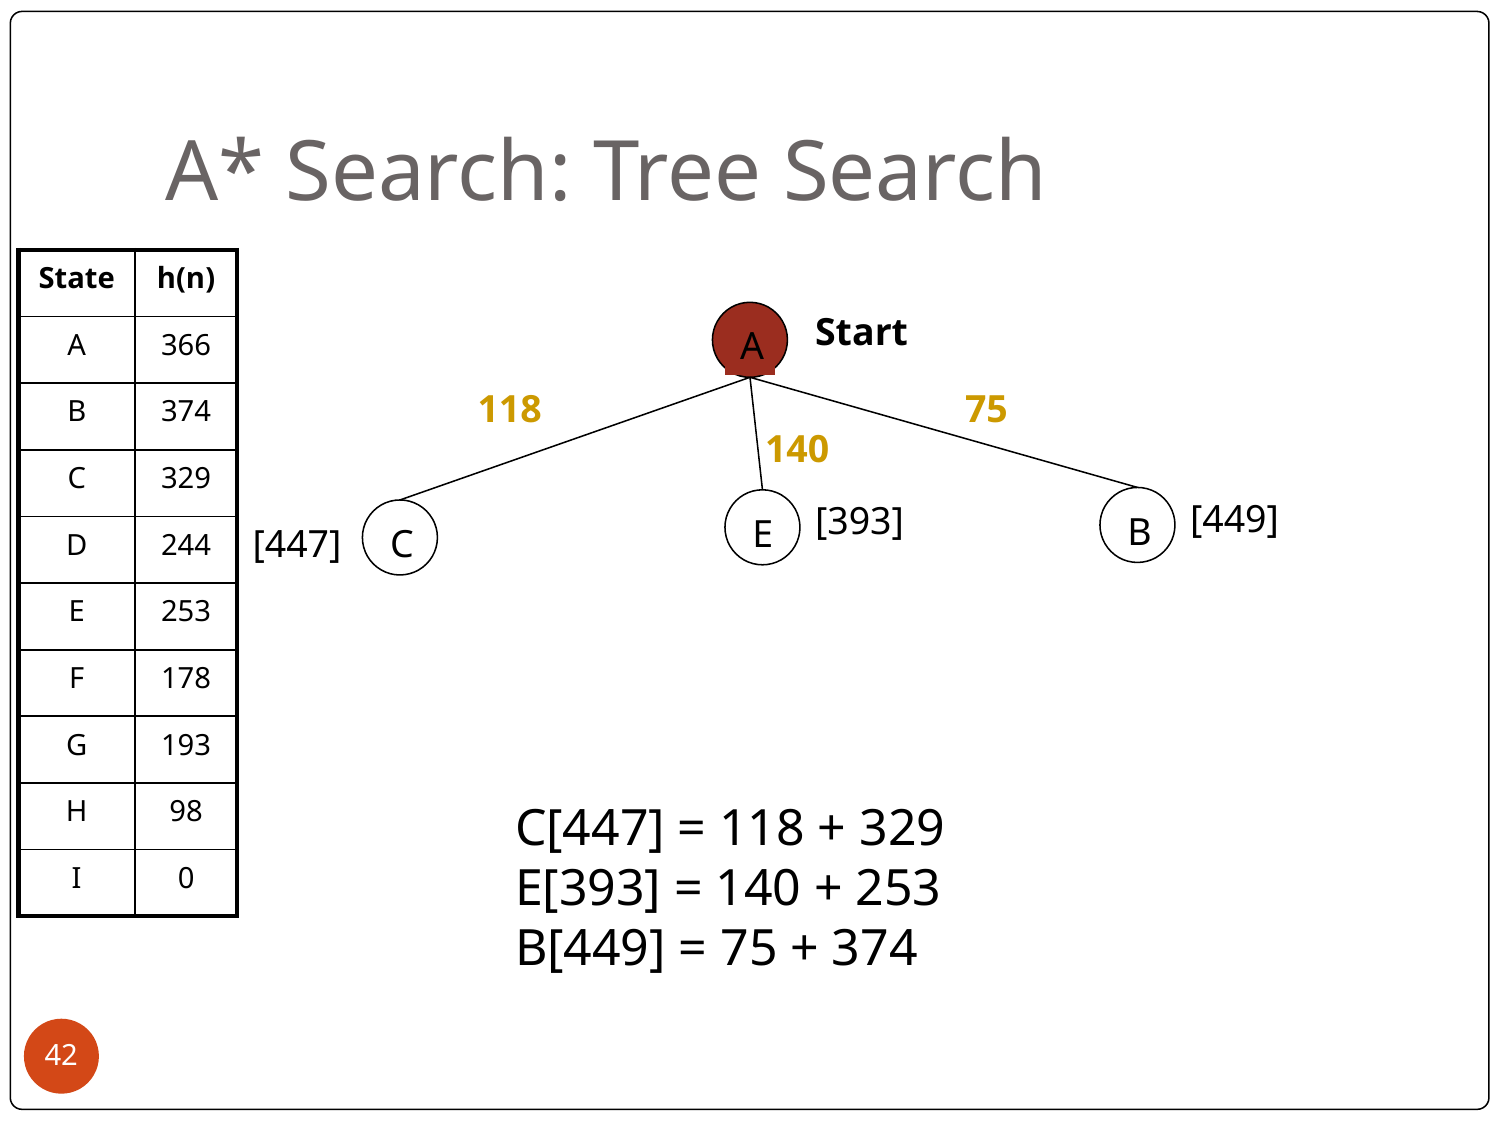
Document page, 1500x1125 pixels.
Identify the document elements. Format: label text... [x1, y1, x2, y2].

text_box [399, 377, 751, 501]
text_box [724, 496, 801, 566]
table_cell A [21, 317, 134, 382]
table_cell 193 [136, 717, 235, 782]
table_header State [21, 252, 134, 316]
table_cell H [21, 784, 134, 849]
table_cell 374 [136, 384, 235, 449]
table_cell F [21, 651, 134, 715]
text_box C[447] = 118 + 329 E[393] = 140 + 253 B[449] = 75 + 374 [499, 787, 1250, 985]
table_cell G [21, 717, 134, 782]
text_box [362, 499, 438, 576]
text_box Start [800, 299, 1000, 361]
table_cell B [21, 384, 134, 449]
table_cell I [21, 850, 134, 914]
text_box ‹#› [23, 1018, 99, 1094]
table_cell 178 [136, 651, 235, 715]
table_cell 329 [136, 451, 235, 516]
text_box [449] [1176, 487, 1300, 548]
table_cell 366 [136, 317, 235, 382]
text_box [712, 302, 788, 375]
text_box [763, 377, 1138, 488]
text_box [1099, 487, 1176, 563]
text_box [393] [804, 496, 925, 550]
table_cell 253 [136, 584, 235, 649]
table_cell D [21, 517, 134, 582]
table_cell 244 [136, 517, 235, 582]
title A* Search: Tree Search [150, 45, 1425, 233]
table_cell 98 [136, 784, 235, 849]
table_cell E [21, 584, 134, 649]
table_cell C [21, 451, 134, 516]
table_header h(n) [136, 252, 235, 316]
table_cell 0 [136, 850, 235, 914]
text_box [751, 377, 763, 491]
text_box [447] [239, 512, 357, 573]
